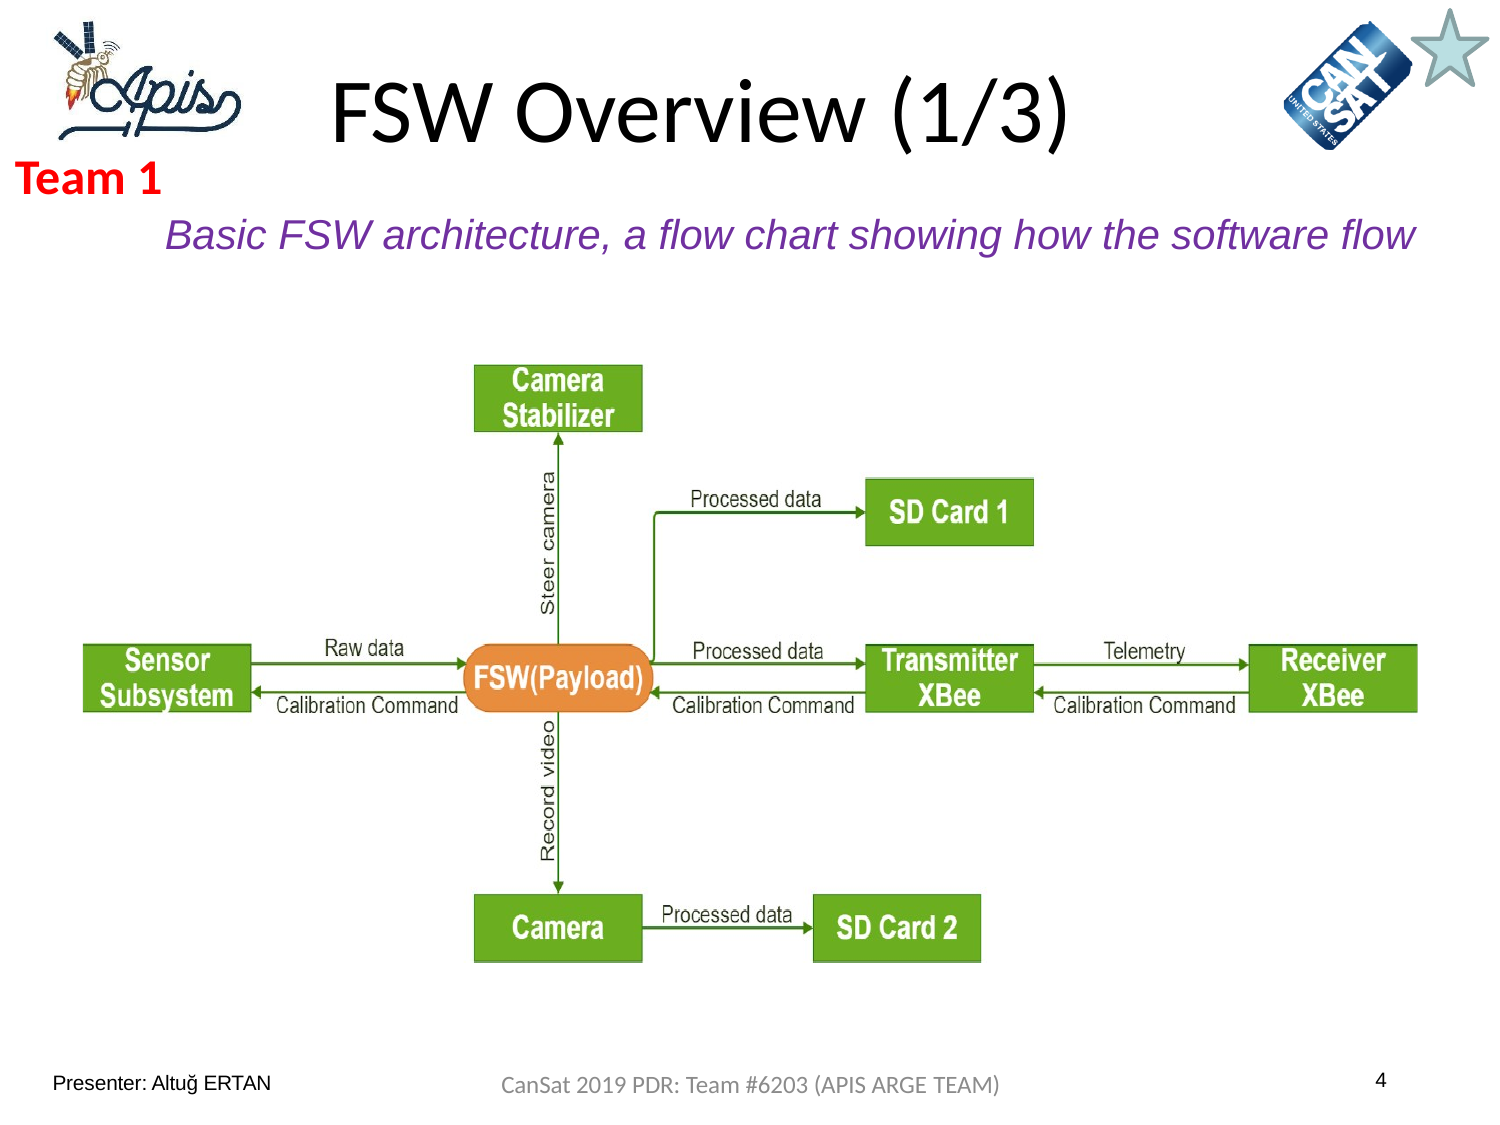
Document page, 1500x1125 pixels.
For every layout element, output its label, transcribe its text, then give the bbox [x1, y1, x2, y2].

title FSW Overview (1/3) [275, 9, 1125, 200]
footer CanSat 2019 PDR: Team #6203 (APIS ARGE TEAM) [498, 757, 1002, 1125]
text_box Basic FSW architecture, a flow chart showing how the software flow [150, 200, 1463, 310]
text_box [10, 5, 262, 157]
text_box Team 1 [0, 137, 300, 213]
text_box [82, 364, 1418, 963]
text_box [1283, 7, 1490, 151]
text_box 4 [1369, 1067, 1417, 1093]
text_box Presenter: Altuğ ERTAN [50, 1069, 286, 1095]
